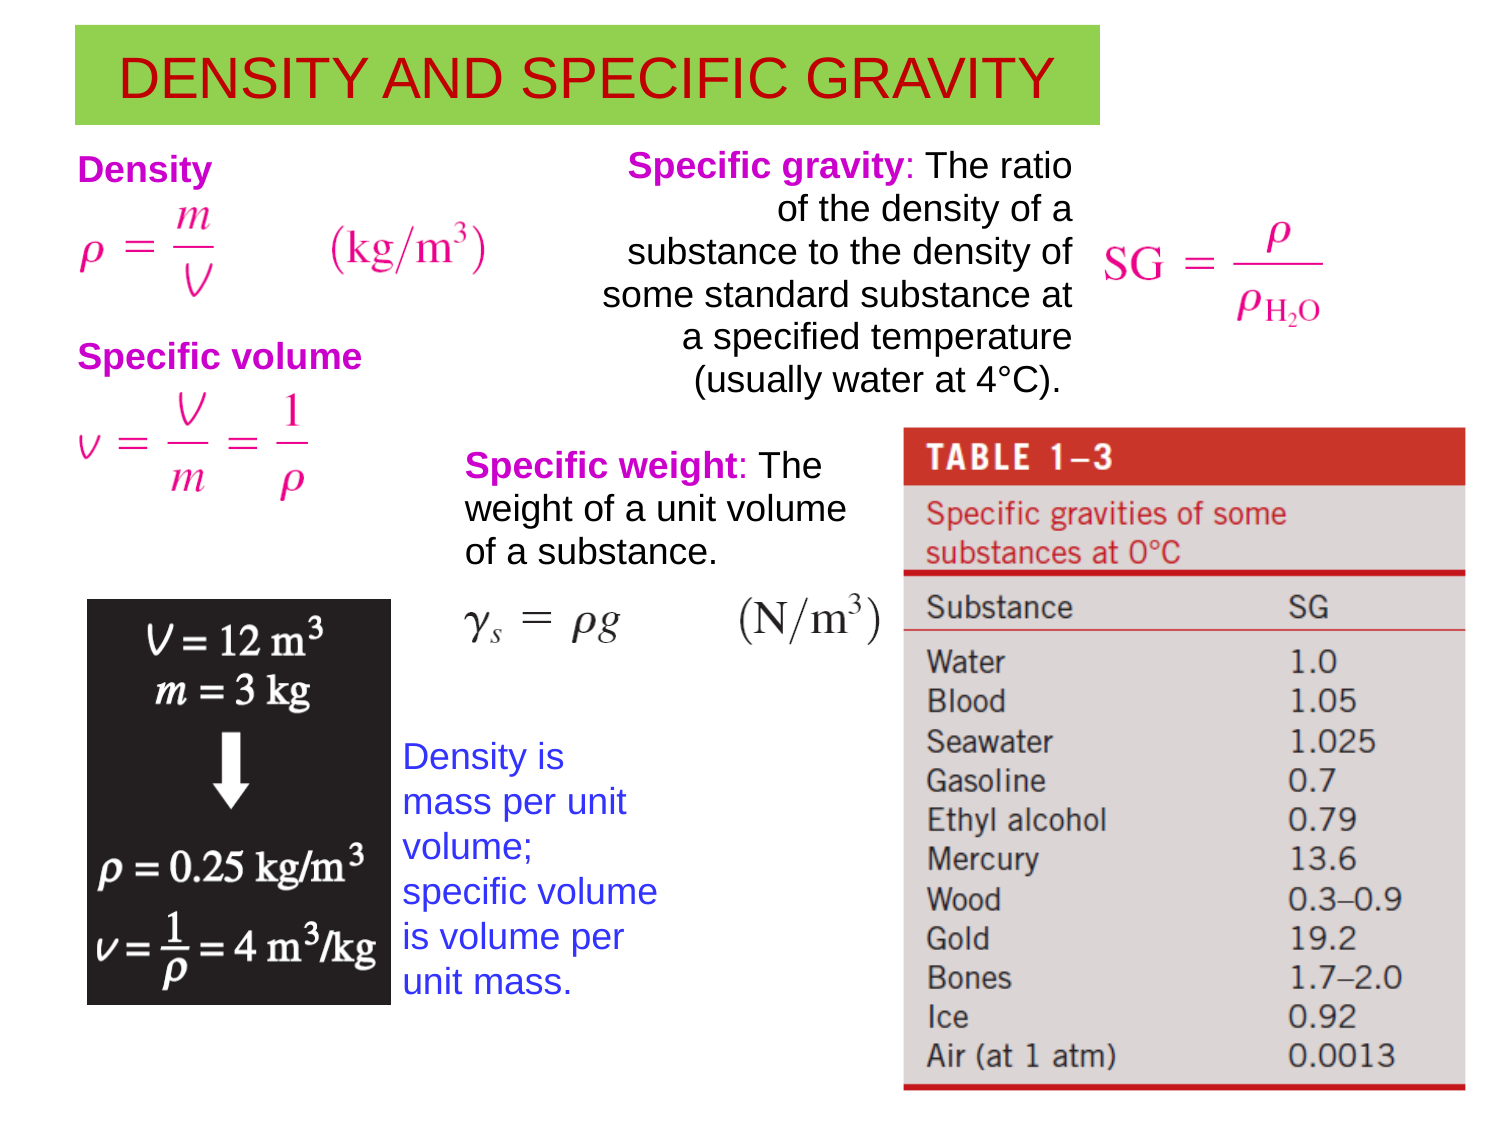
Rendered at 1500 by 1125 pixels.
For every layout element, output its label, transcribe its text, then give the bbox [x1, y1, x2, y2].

text_box Specific volume [62, 324, 413, 385]
text_box Density is mass per unit volume; specific volume is volume per unit mass. [394, 724, 675, 1010]
text_box Specific weight: The weight of a unit volume of a substance. [450, 437, 875, 581]
picture [462, 586, 883, 651]
picture [893, 420, 1476, 1101]
picture [87, 599, 391, 1006]
text_box Density [62, 137, 463, 198]
title DENSITY AND SPECIFIC GRAVITY [75, 24, 1100, 125]
picture [71, 199, 488, 302]
picture [1099, 212, 1326, 333]
picture [74, 387, 310, 505]
text_box Specific gravity: The ratio of the density of a substance to the density of some standard substance at a specified temperature (usually water at 4°C). [587, 137, 1088, 409]
